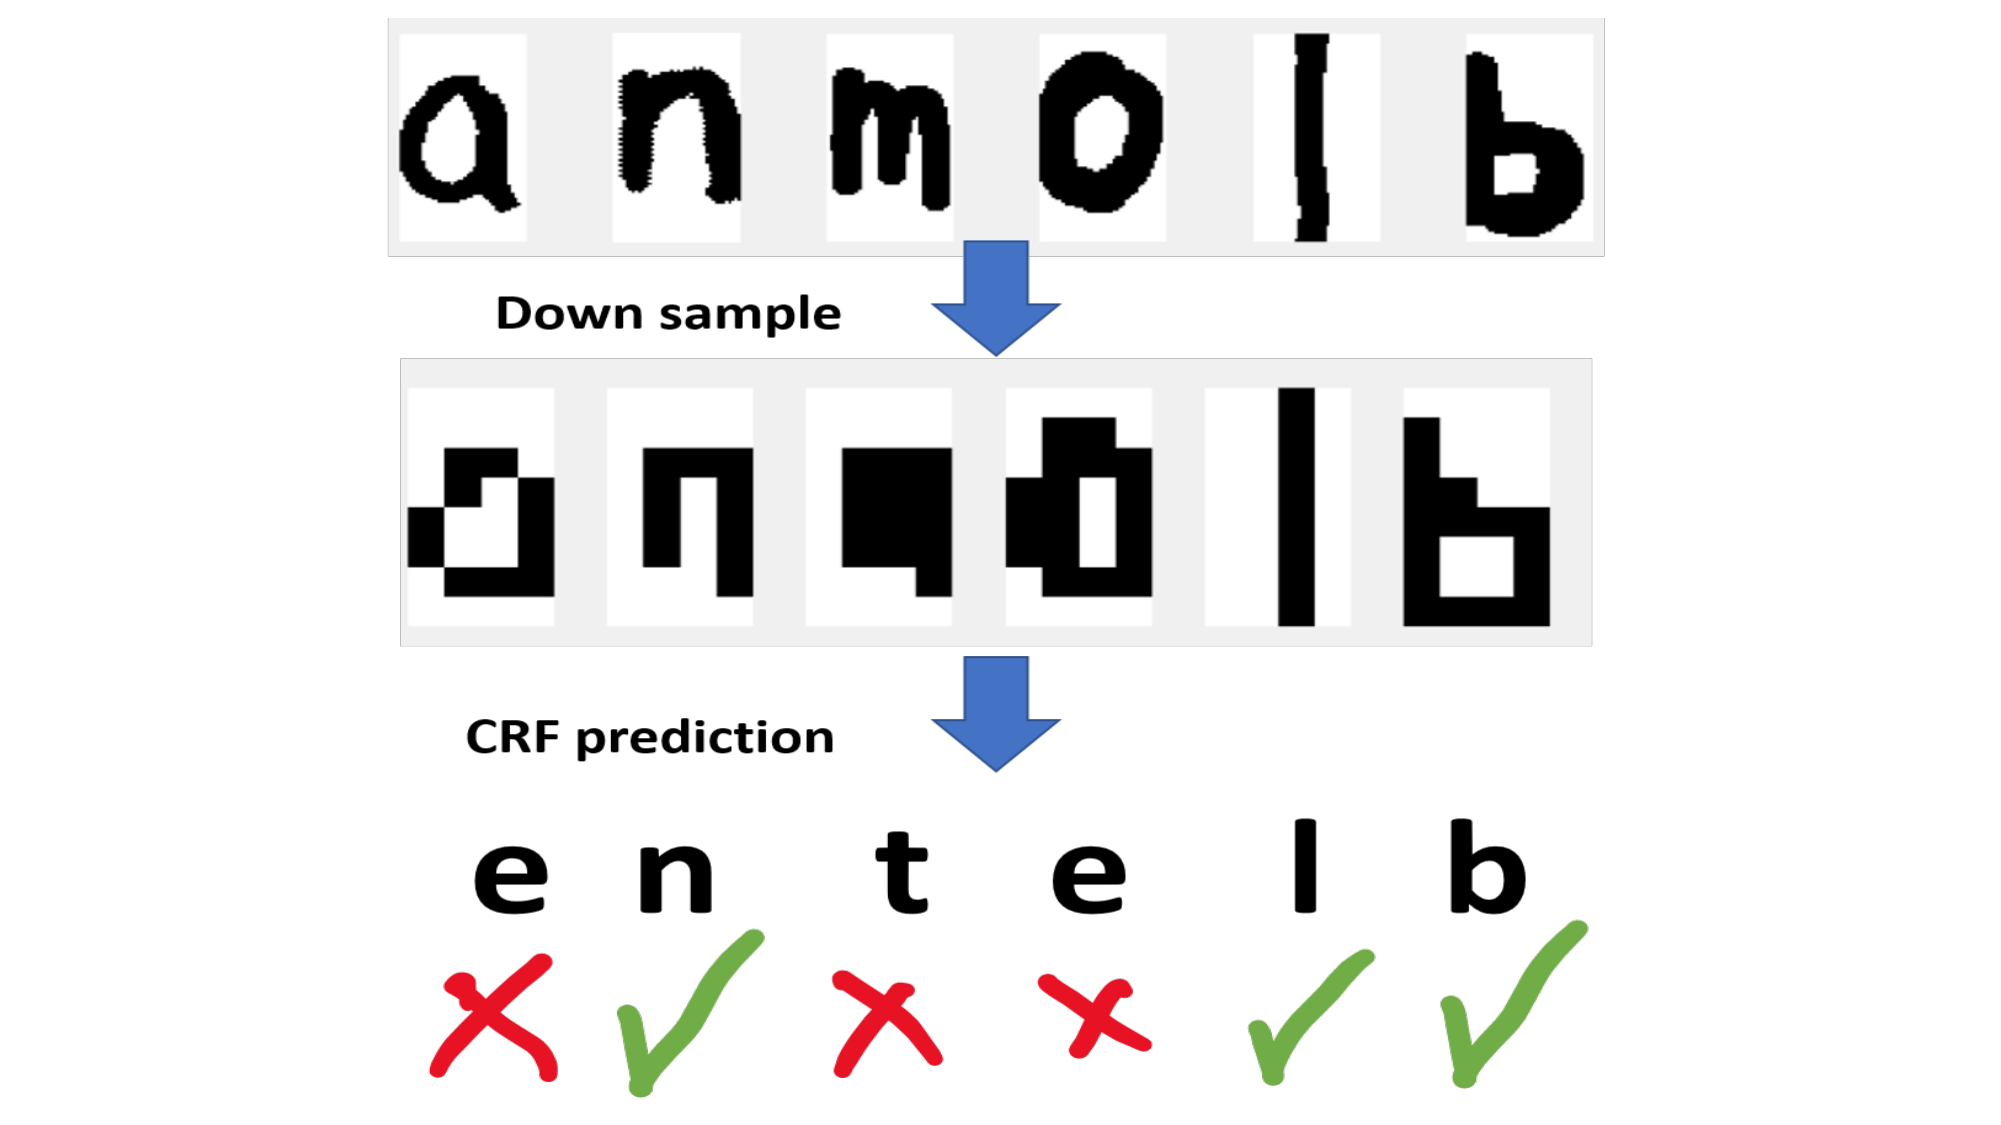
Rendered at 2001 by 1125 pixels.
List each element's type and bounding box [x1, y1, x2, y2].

picture [366, 18, 1634, 1125]
